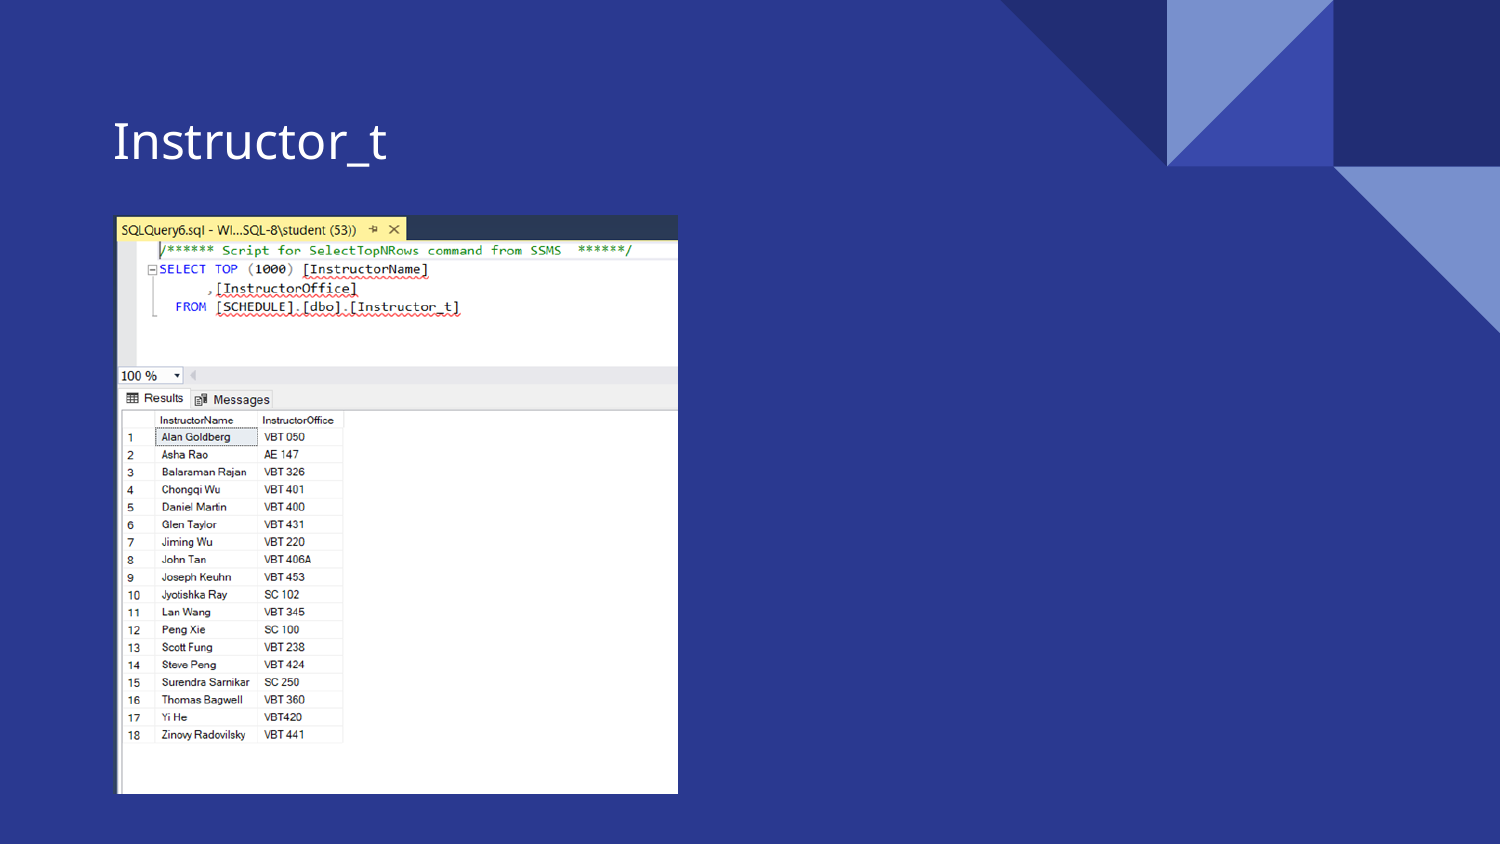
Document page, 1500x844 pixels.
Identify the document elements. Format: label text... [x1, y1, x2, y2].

picture [113, 215, 678, 794]
subtitle Instructor_t [98, 94, 1292, 800]
